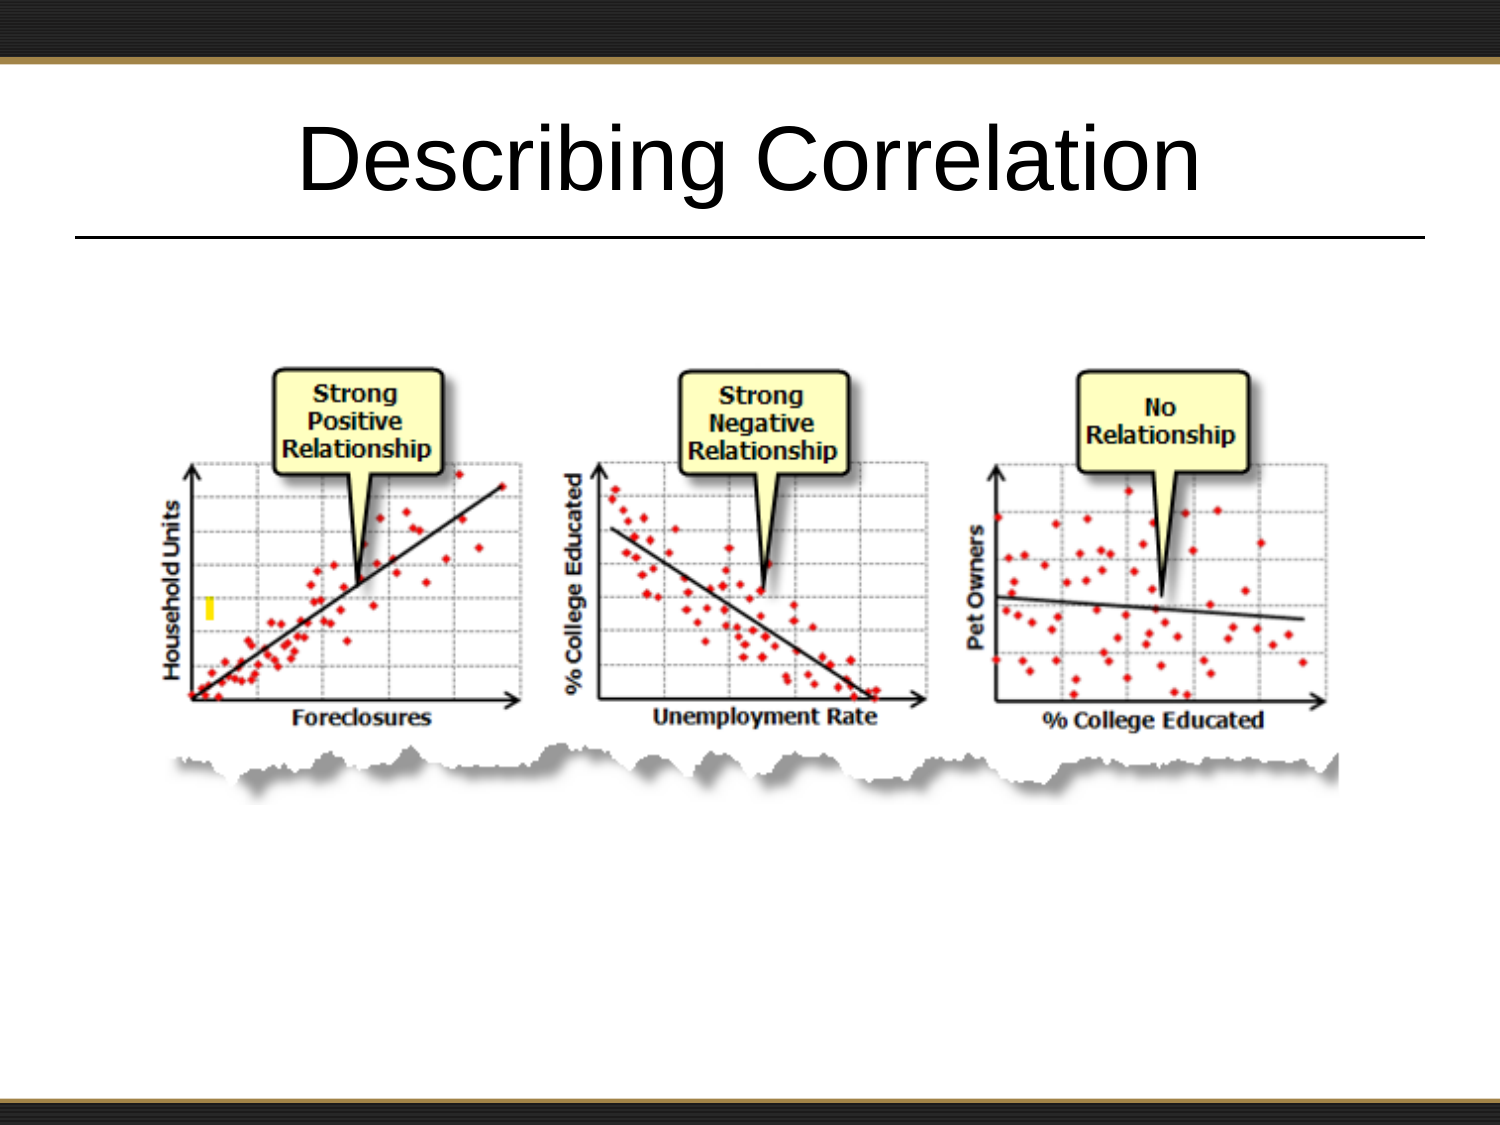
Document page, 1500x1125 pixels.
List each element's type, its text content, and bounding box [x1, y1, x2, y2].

picture [0, 0, 1500, 57]
title Describing Correlation [103, 52, 1397, 270]
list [143, 355, 1357, 805]
picture [0, 1103, 1500, 1125]
